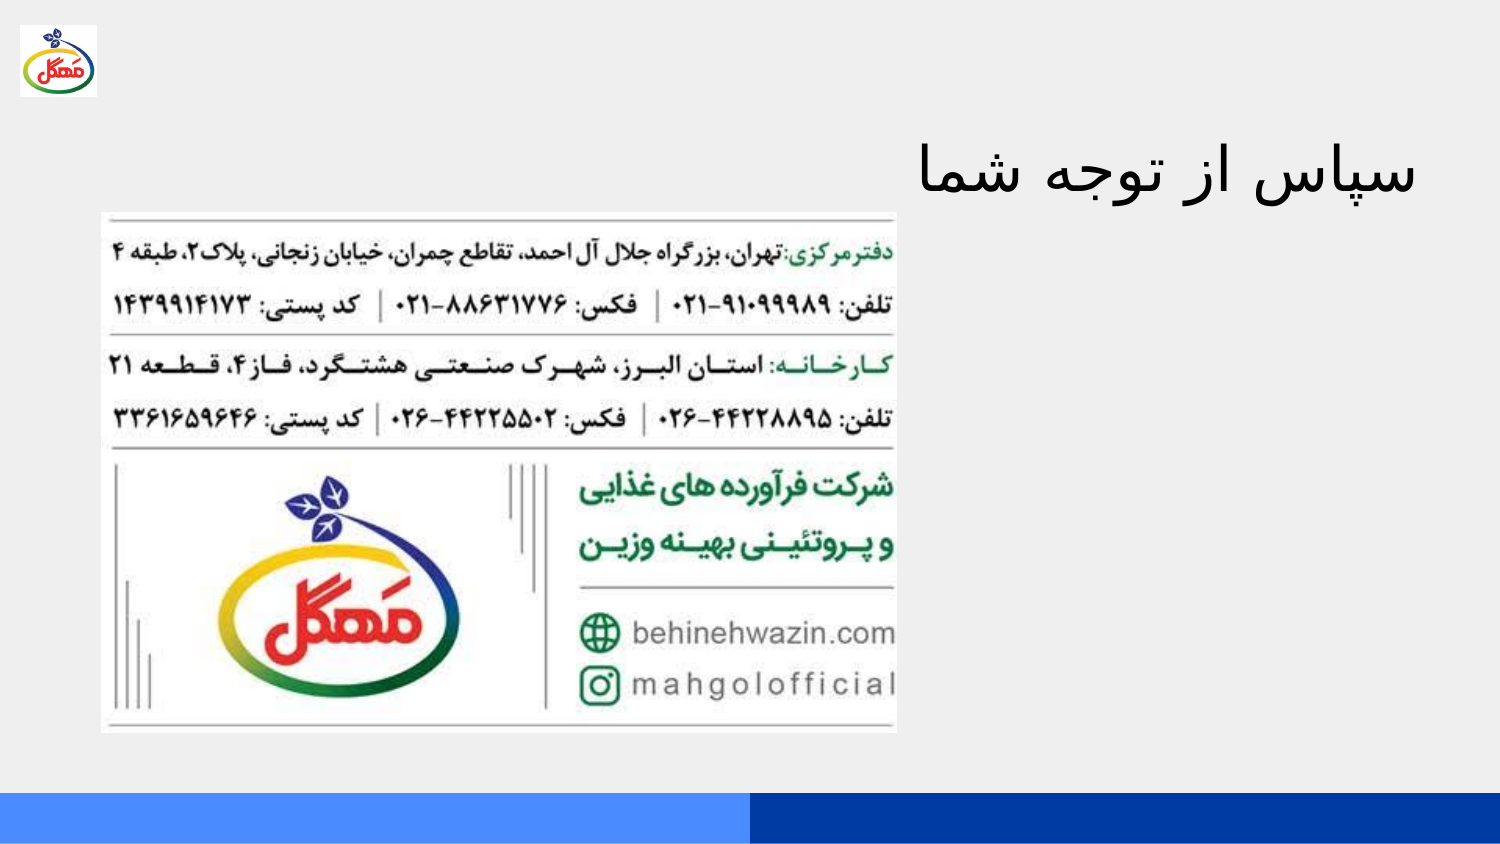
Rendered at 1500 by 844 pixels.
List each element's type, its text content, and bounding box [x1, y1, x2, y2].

text_box سپاس از توجه شما [901, 121, 1434, 212]
picture [20, 24, 98, 98]
picture [101, 212, 898, 734]
